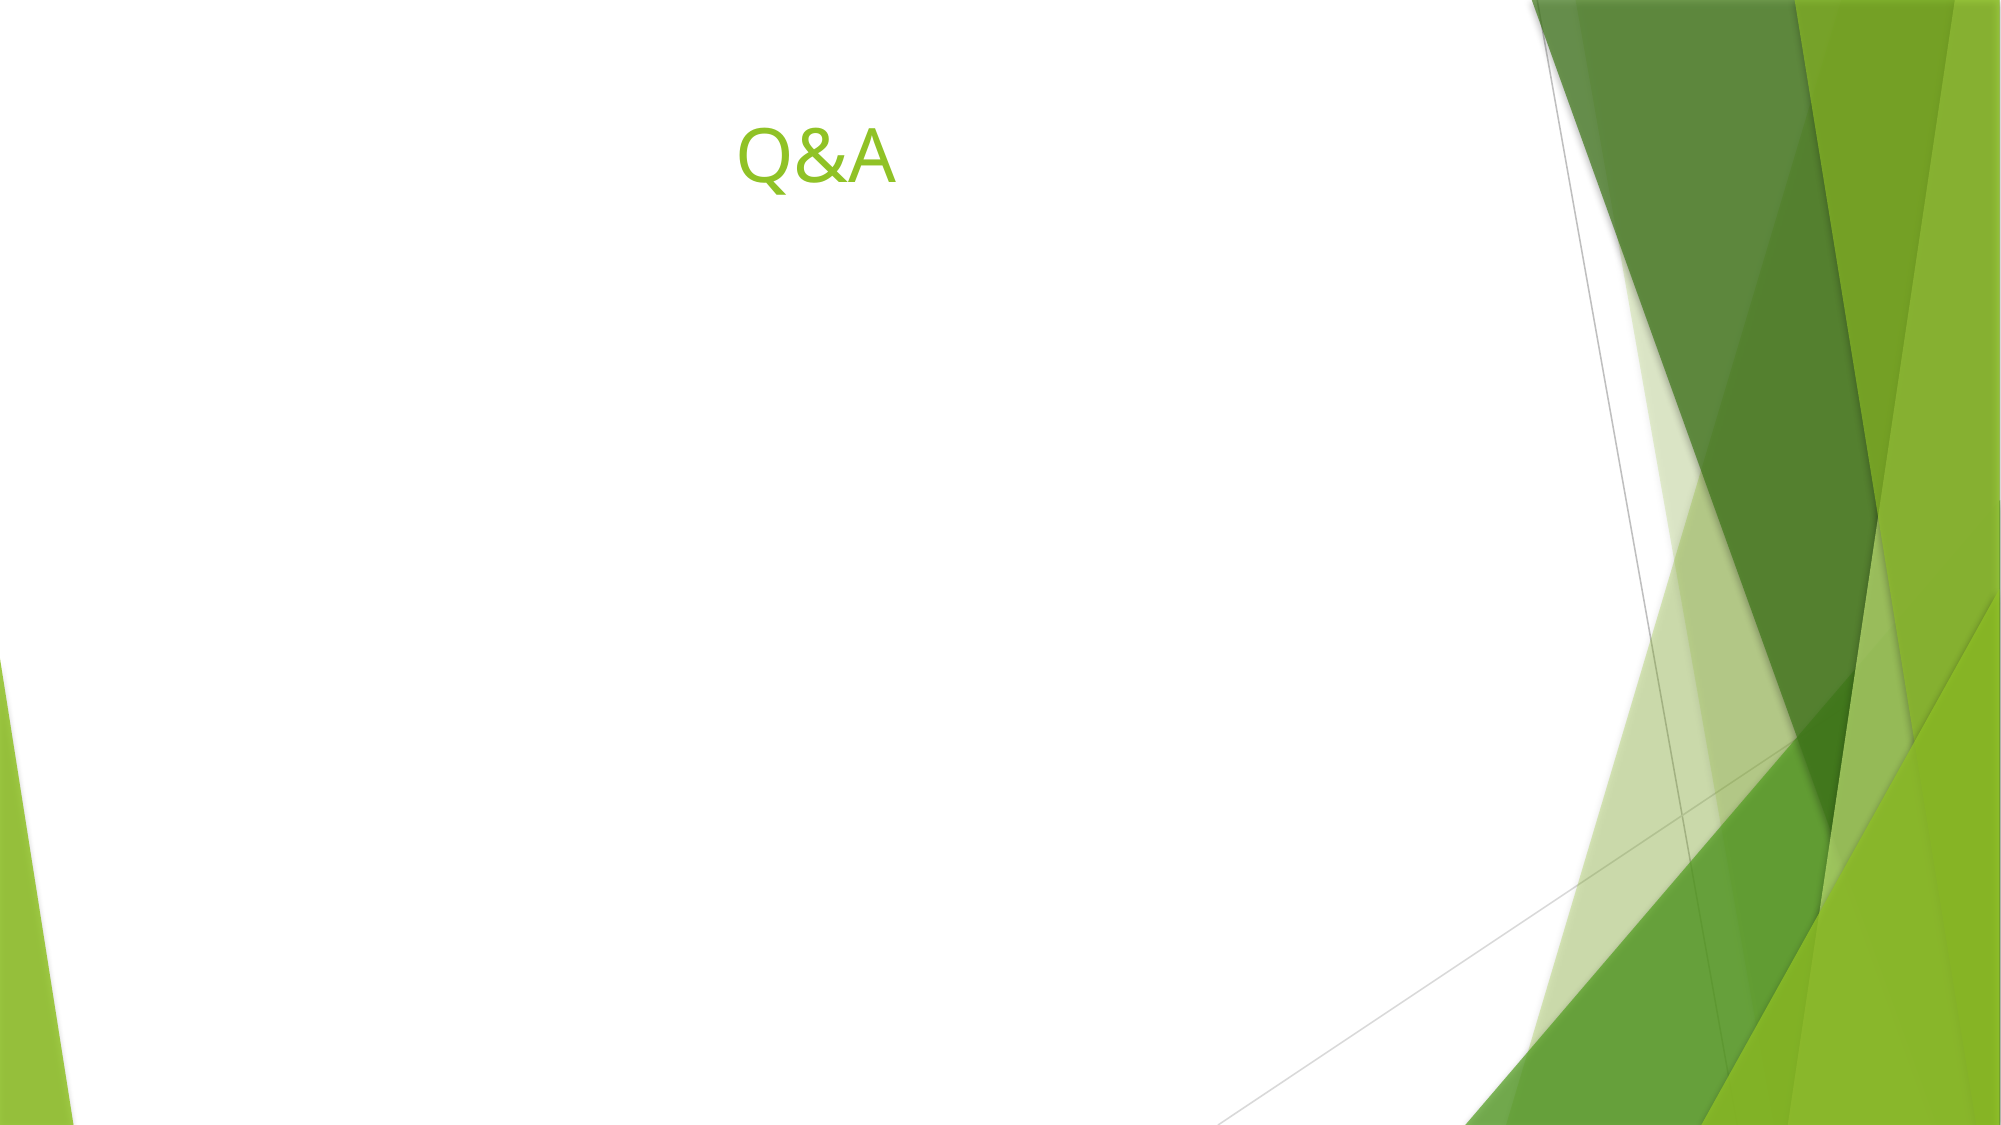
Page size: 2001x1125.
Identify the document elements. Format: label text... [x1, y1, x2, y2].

title Q&A [111, 99, 1522, 317]
